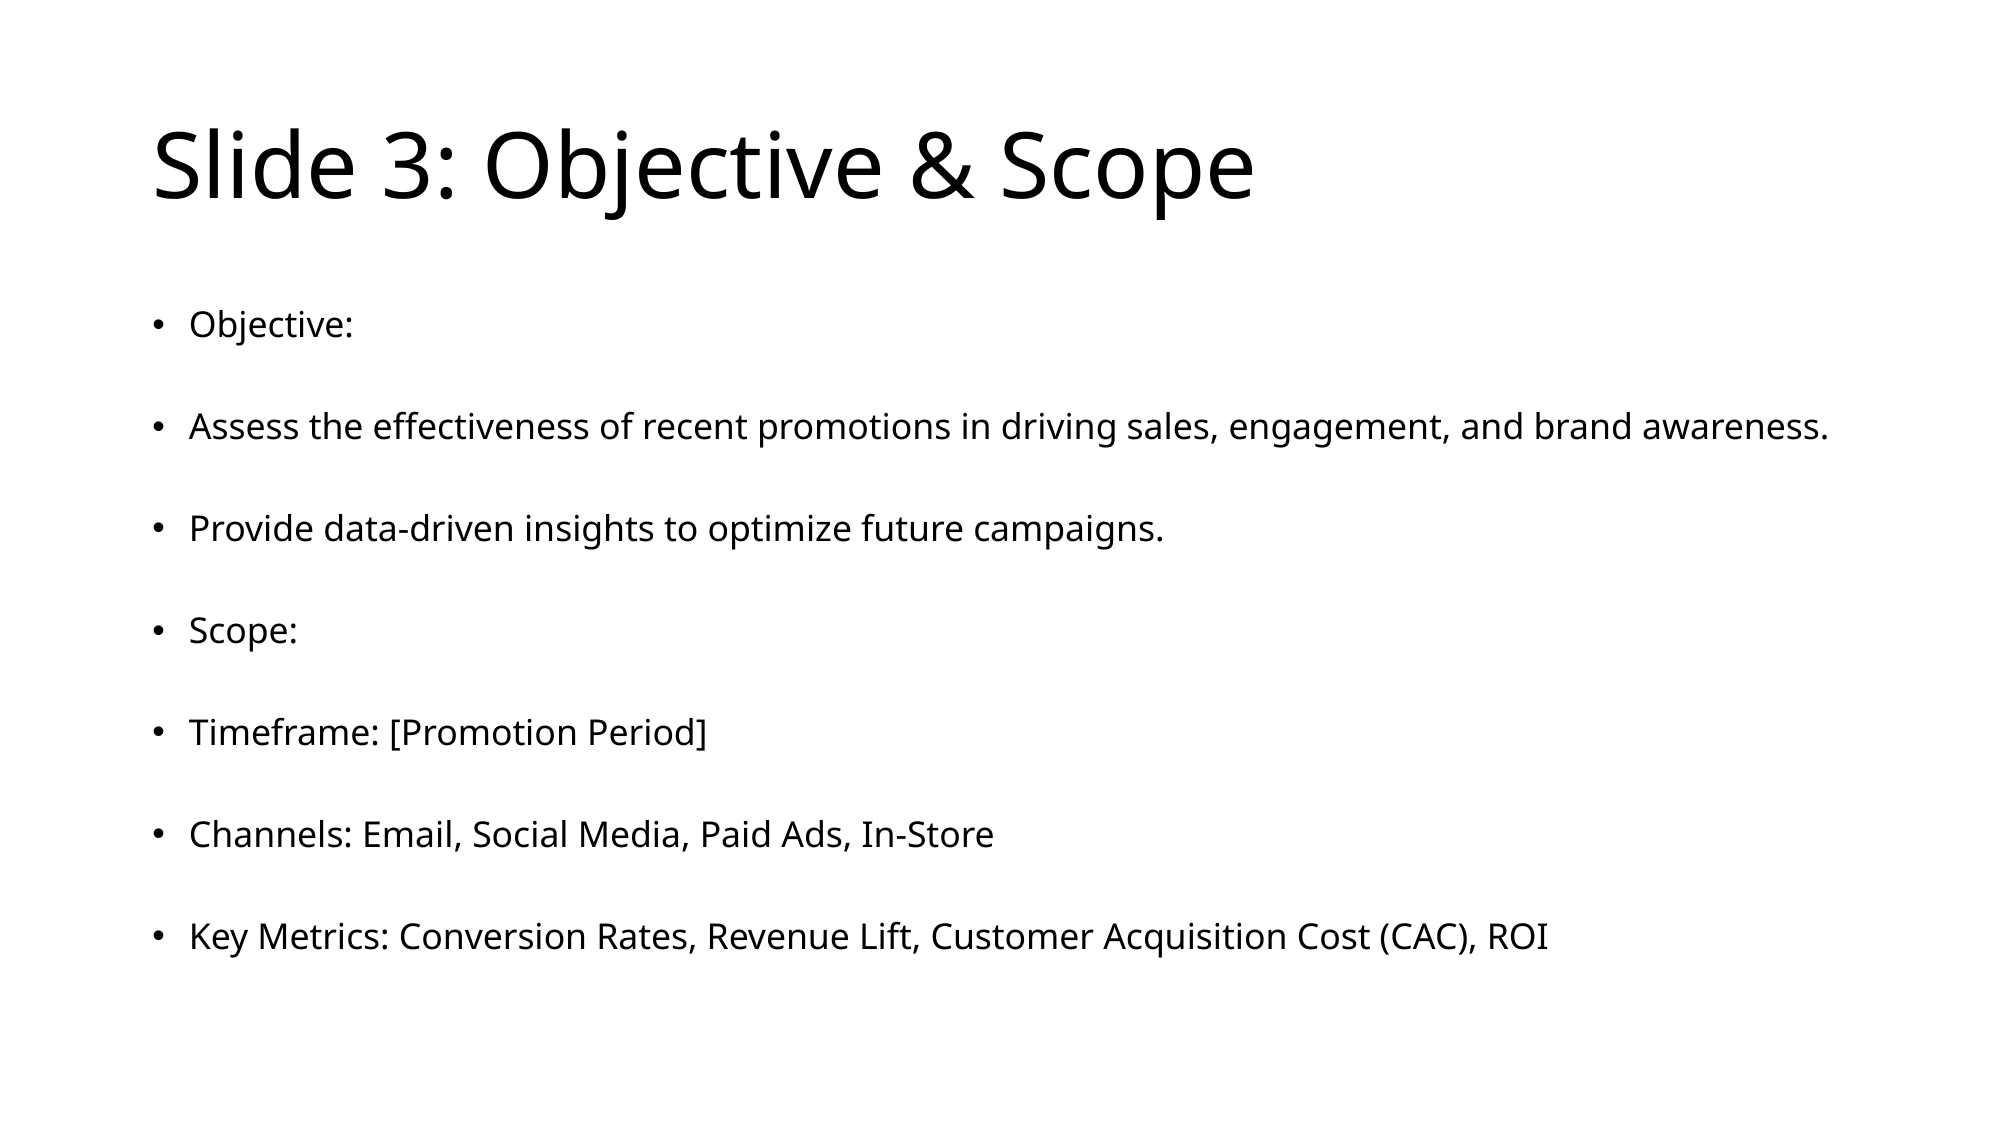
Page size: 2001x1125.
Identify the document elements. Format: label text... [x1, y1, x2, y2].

list Objective: Assess the effectiveness of recent promotions in driving sales, engagement, and brand awareness. Provide data-driven insights to optimize future campaigns. Scope: Timeframe: [Promotion Period] Channels: Email, Social Media, Paid Ads, In-Store Key Metrics: Conversion Rates, Revenue Lift, Customer Acquisition Cost (CAC), ROI [137, 299, 1863, 1014]
title Slide 3: Objective & Scope [137, 59, 1863, 278]
